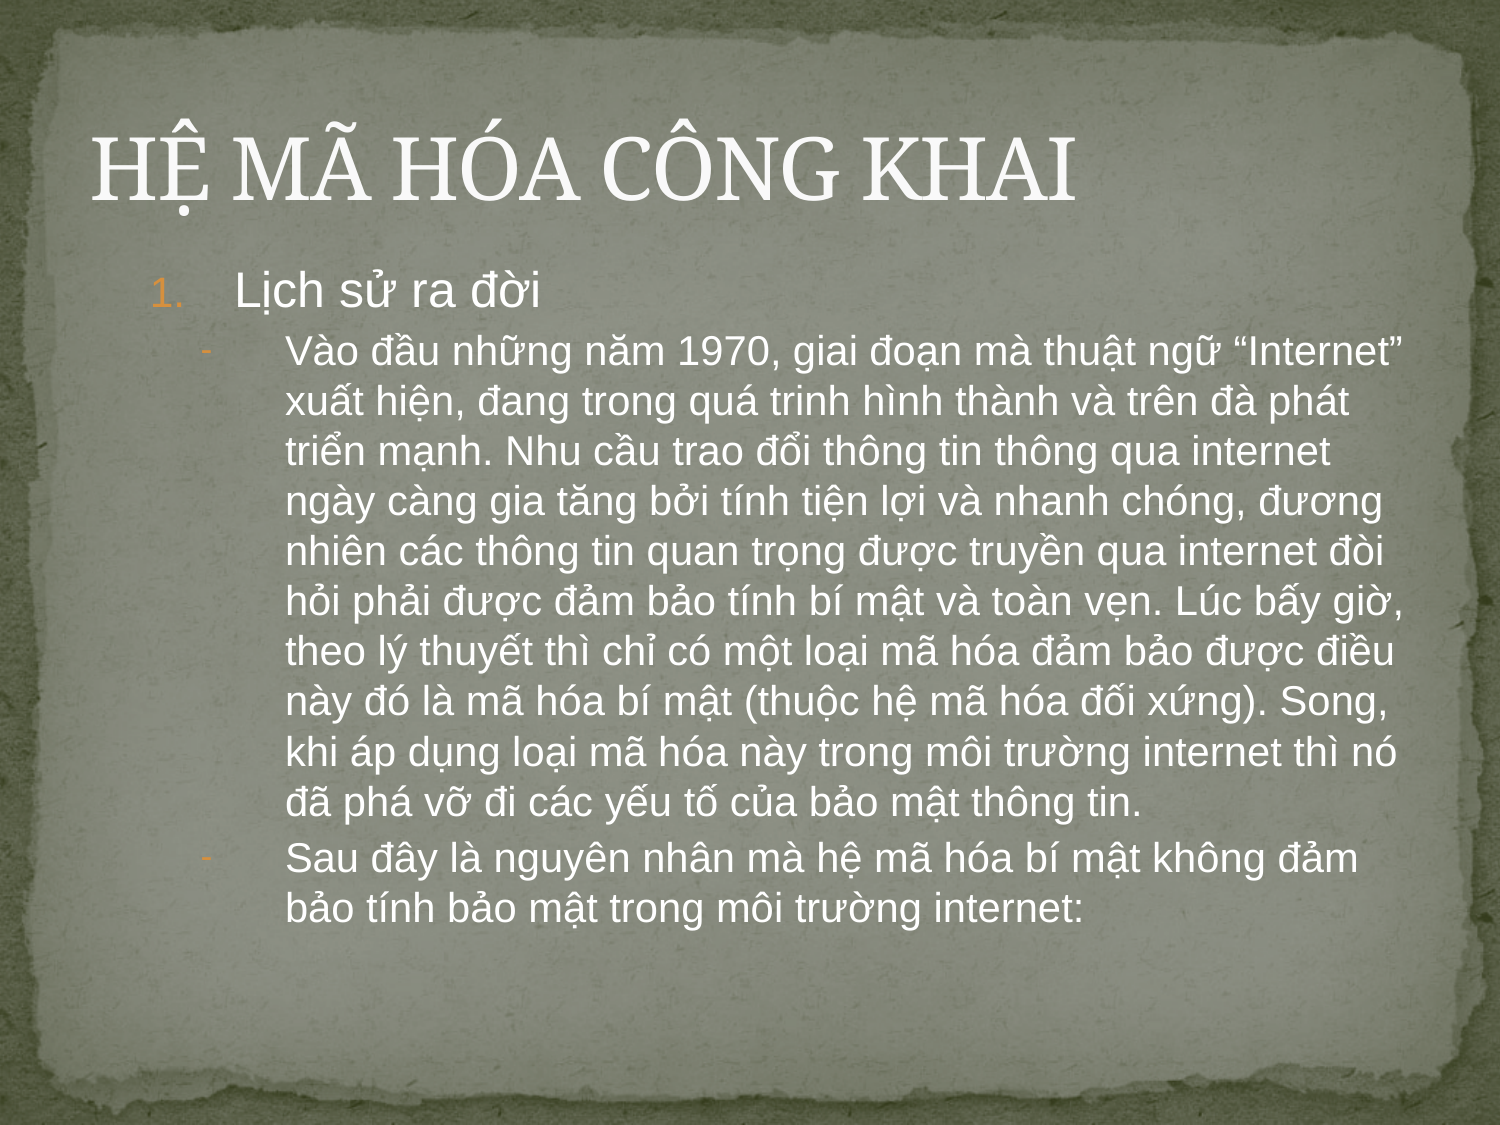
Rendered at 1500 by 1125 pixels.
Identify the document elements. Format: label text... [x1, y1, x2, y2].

list Lịch sử ra đời Vào đầu những năm 1970, giai đoạn mà thuật ngữ “Internet” xuất hiện, đang trong quá trinh hình thành và trên đà phát triển mạnh. Nhu cầu trao đổi thông tin thông qua internet ngày càng gia tăng bởi tính tiện lợi và nhanh chóng, đương nhiên các thông tin quan trọng được truyền qua internet đòi hỏi phải được đảm bảo tính bí mật và toàn vẹn. Lúc bấy giờ, theo lý thuyết thì chỉ có một loại mã hóa đảm bảo được điều này đó là mã hóa bí mật (thuộc hệ mã hóa đối xứng). Song, khi áp dụng loại mã hóa này trong môi trường internet thì nó đã phá vỡ đi các yếu tố của bảo mật thông tin. Sau đây là nguyên nhân mà hệ mã hóa bí mật không đảm bảo tính bảo mật trong môi trường internet: [75, 249, 1425, 1000]
title HỆ MÃ HÓA CÔNG KHAI [74, 24, 1425, 225]
